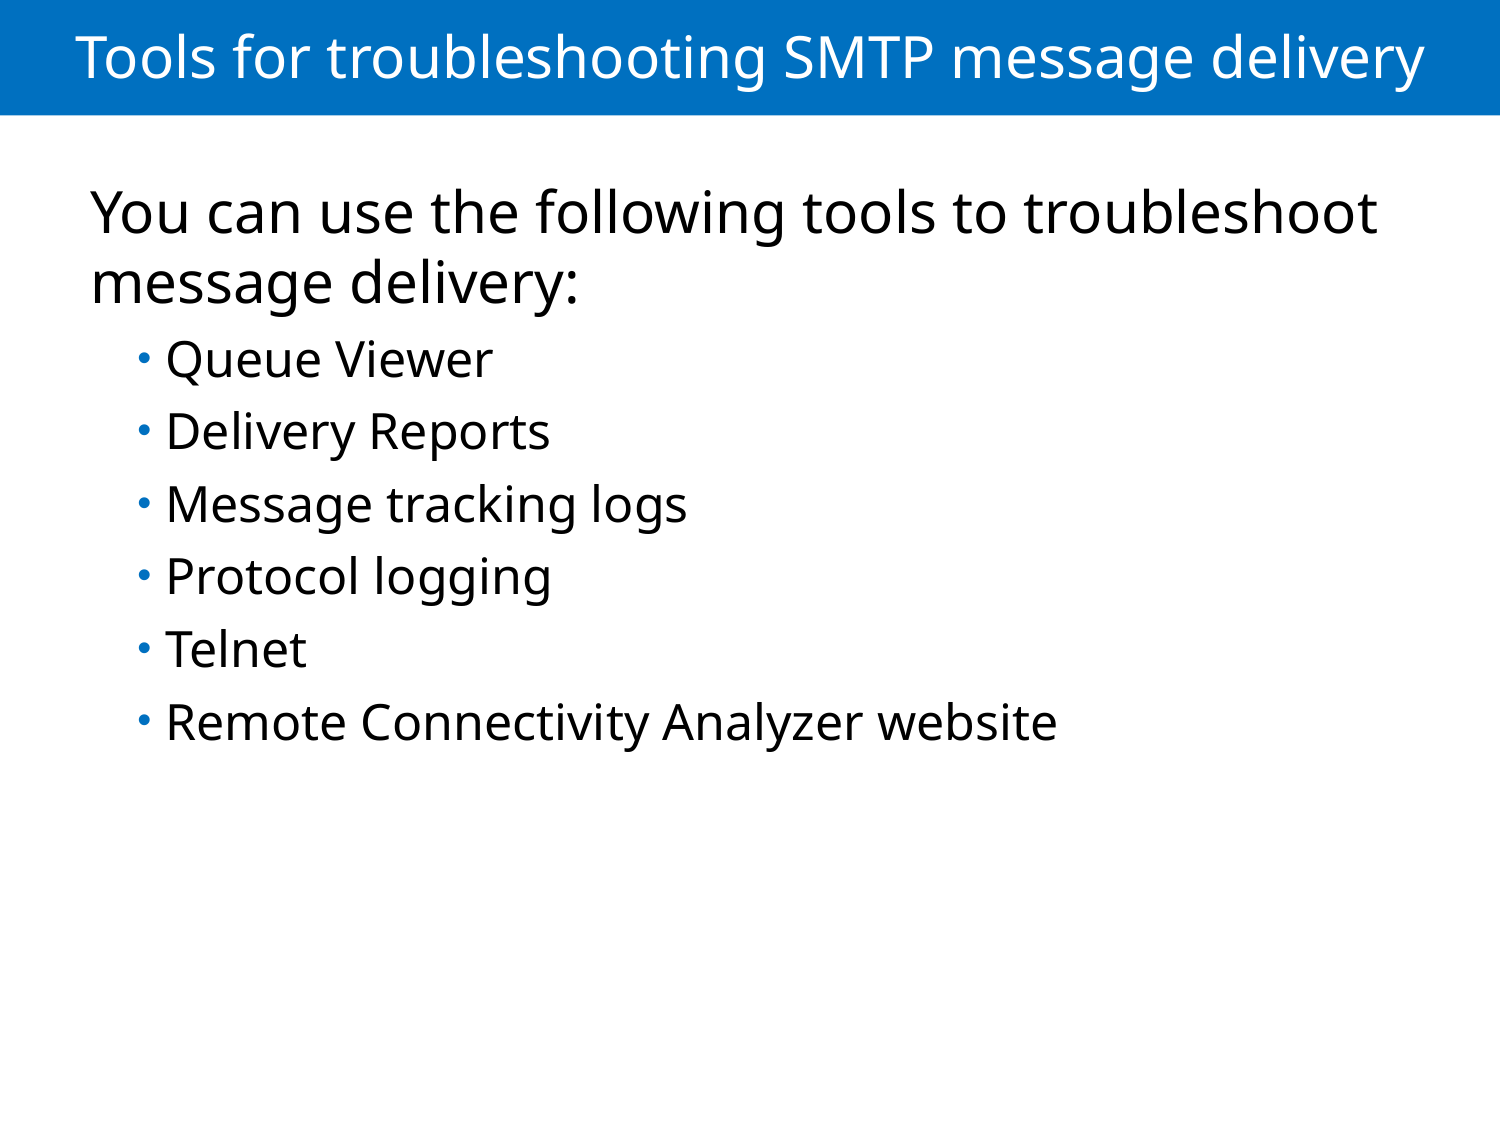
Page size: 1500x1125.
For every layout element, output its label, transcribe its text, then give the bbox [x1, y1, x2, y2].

title Tools for troubleshooting SMTP message delivery [75, 0, 1442, 122]
text_box You can use the following tools to troubleshoot message delivery: Queue Viewer Delivery Reports Message tracking logs Protocol logging Telnet Remote Connectivity Analyzer website [75, 167, 1408, 1012]
